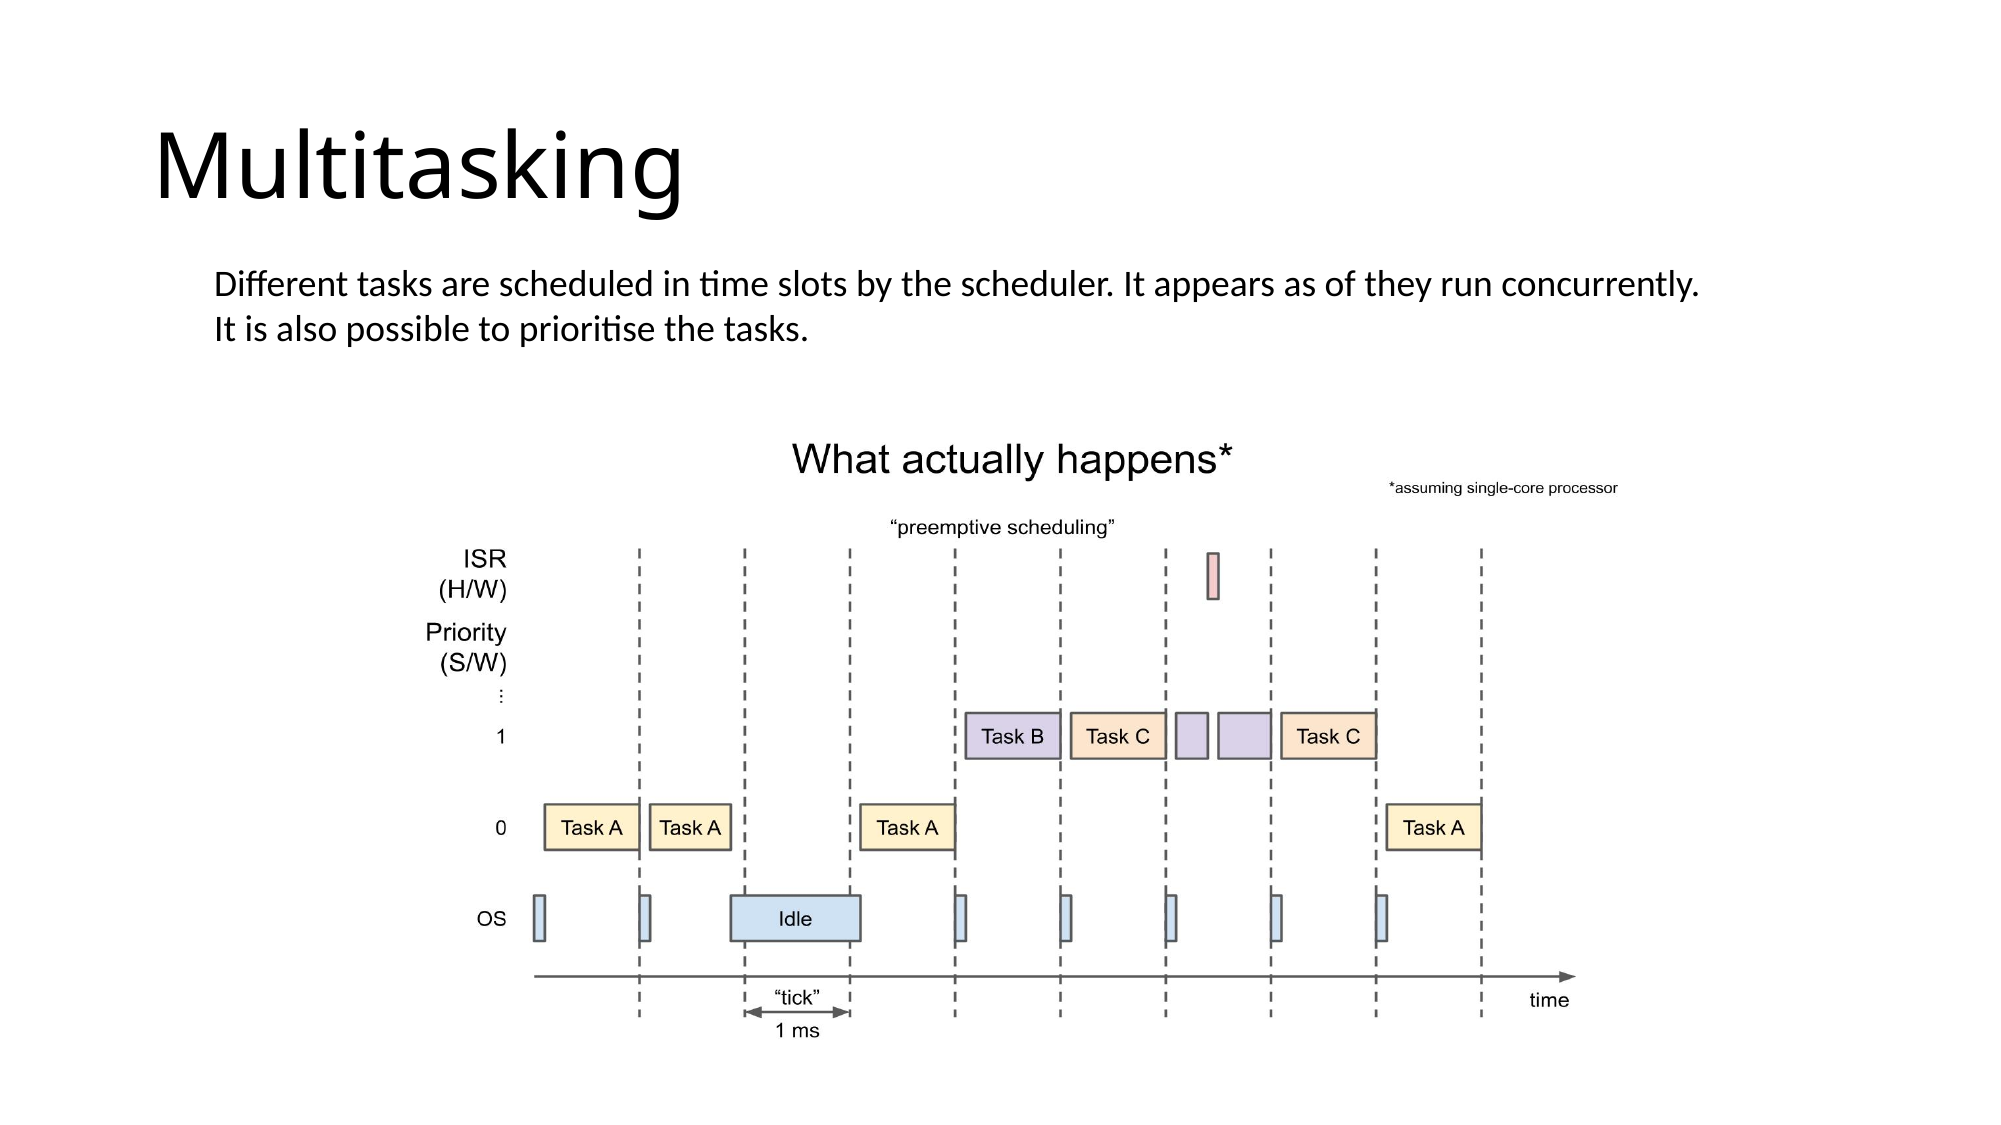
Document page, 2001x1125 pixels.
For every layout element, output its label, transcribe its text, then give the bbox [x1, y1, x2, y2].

text_box Different tasks are scheduled in time slots by the scheduler. It appears as of they run concurrently. It is also possible to prioritise the tasks. [199, 251, 1726, 356]
title Multitasking [137, 59, 1863, 278]
picture [381, 411, 1644, 1095]
